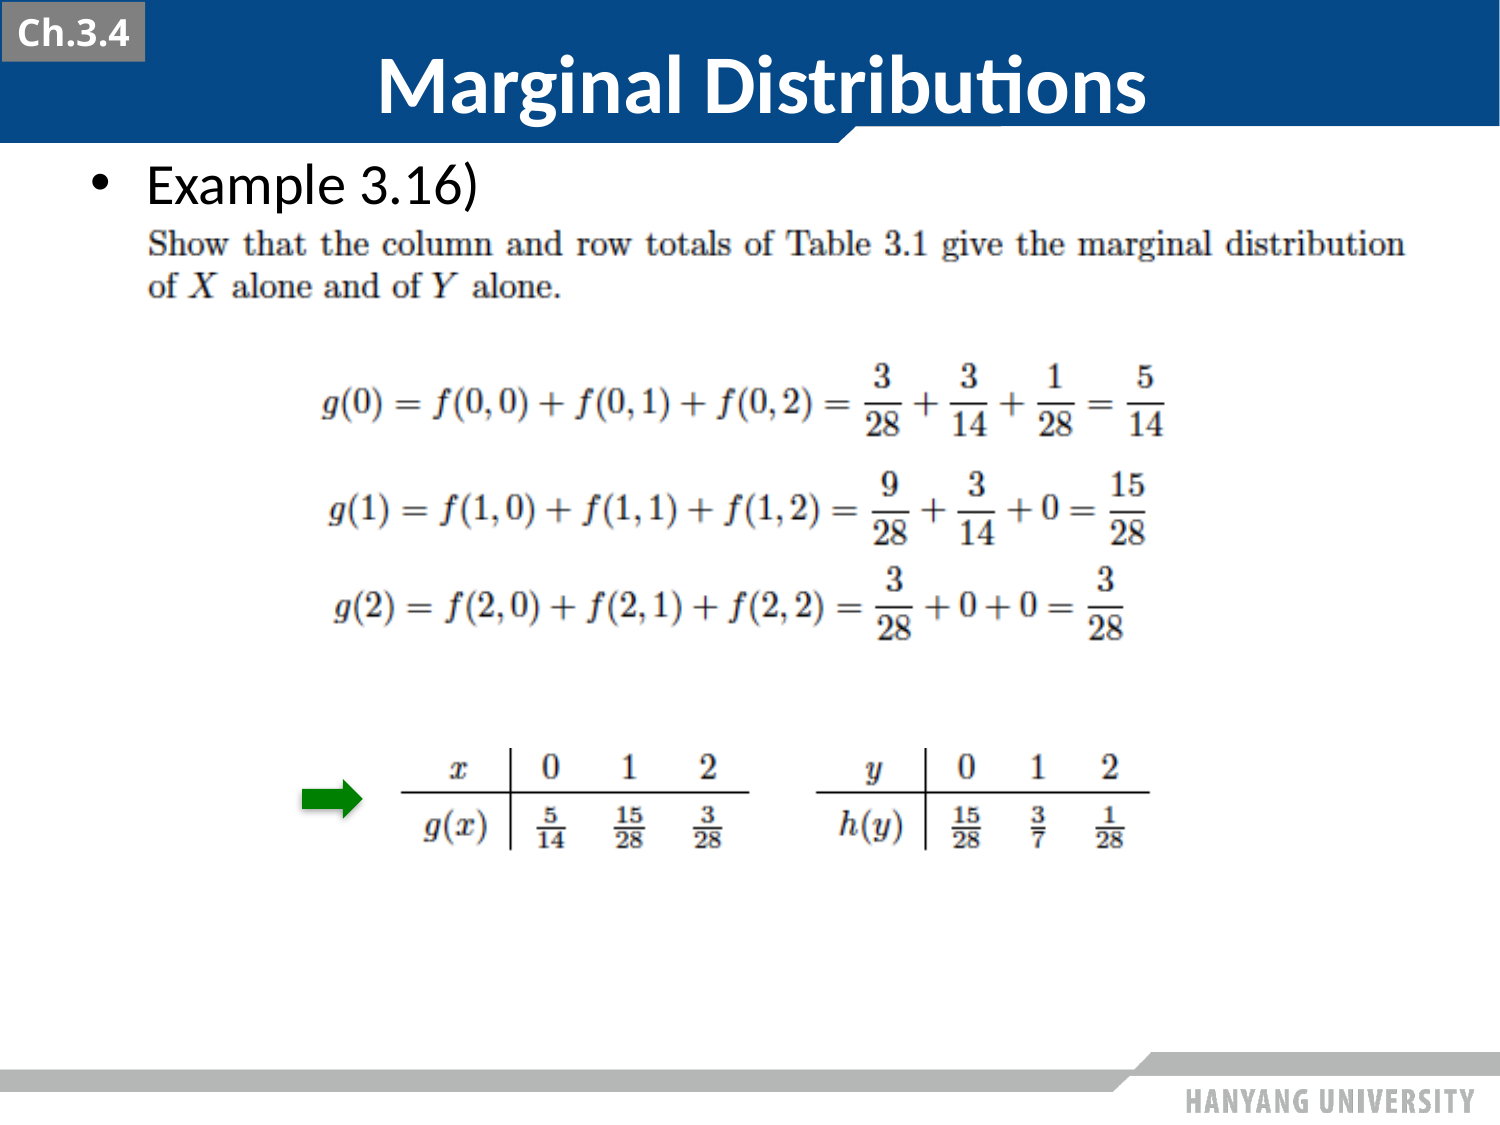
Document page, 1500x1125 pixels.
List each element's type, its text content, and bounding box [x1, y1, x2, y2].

picture [0, 1052, 1500, 1113]
picture [0, 0, 1500, 143]
text_box Ch.3.4 [2, 1, 146, 62]
picture [387, 747, 1167, 859]
text_box Example 3.16) [75, 138, 1448, 1042]
picture [143, 220, 1424, 309]
picture [307, 461, 1152, 649]
title Marginal Distributions [35, 10, 1490, 150]
text_box [301, 778, 364, 820]
picture [316, 350, 1168, 448]
